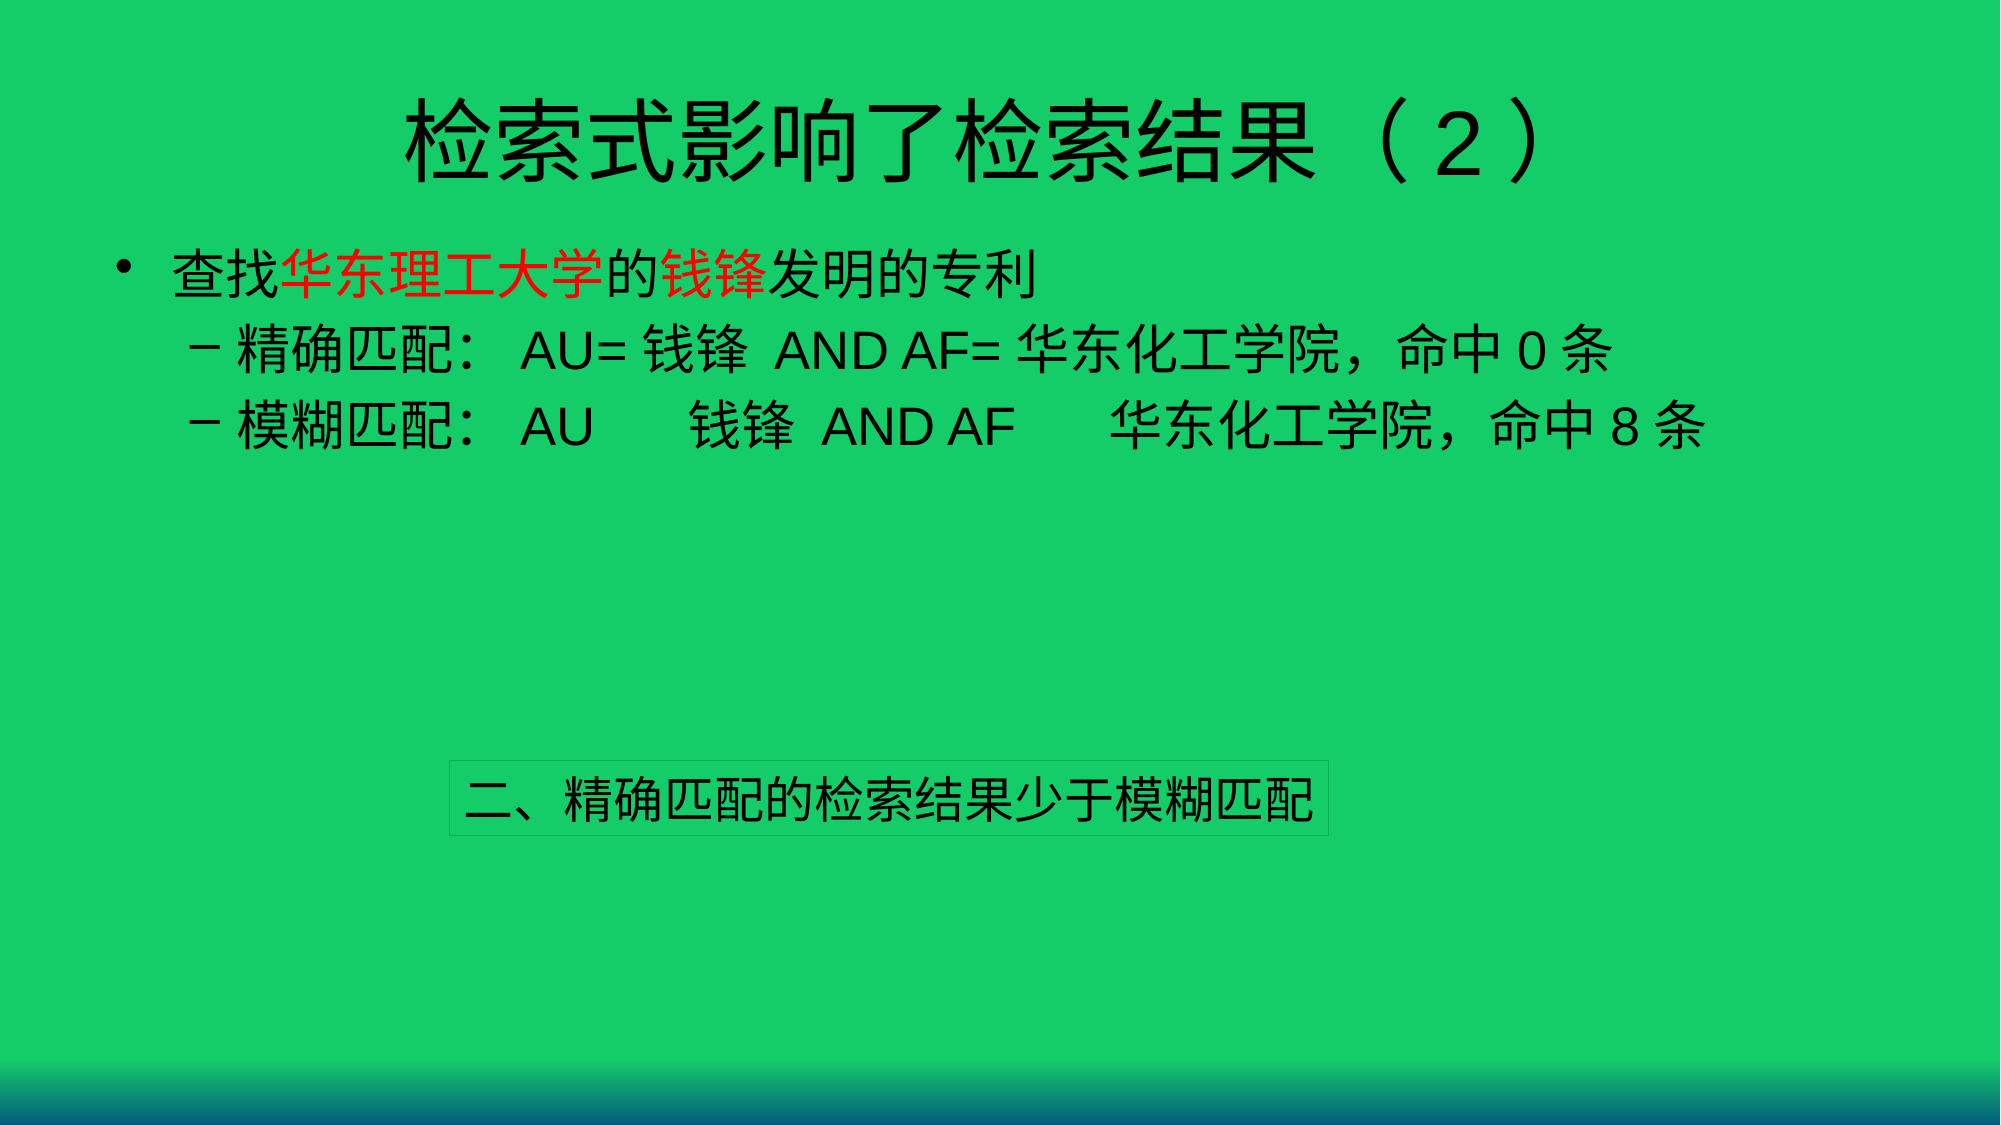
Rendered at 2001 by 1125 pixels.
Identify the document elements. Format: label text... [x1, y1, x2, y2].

text_box 二、精确匹配的检索结果少于模糊匹配 [449, 760, 1329, 836]
list 查找华东理工大学的钱锋发明的专利 精确匹配：AU=钱锋 AND AF=华东化工学院，命中0条 模糊匹配：AU % 钱锋 AND AF % 华东化工学院，命中8条 模糊匹配的检索结果一般多于精确匹配的检索结果 [99, 232, 1901, 1006]
title 检索式影响了检索结果（2） [99, 44, 1901, 232]
